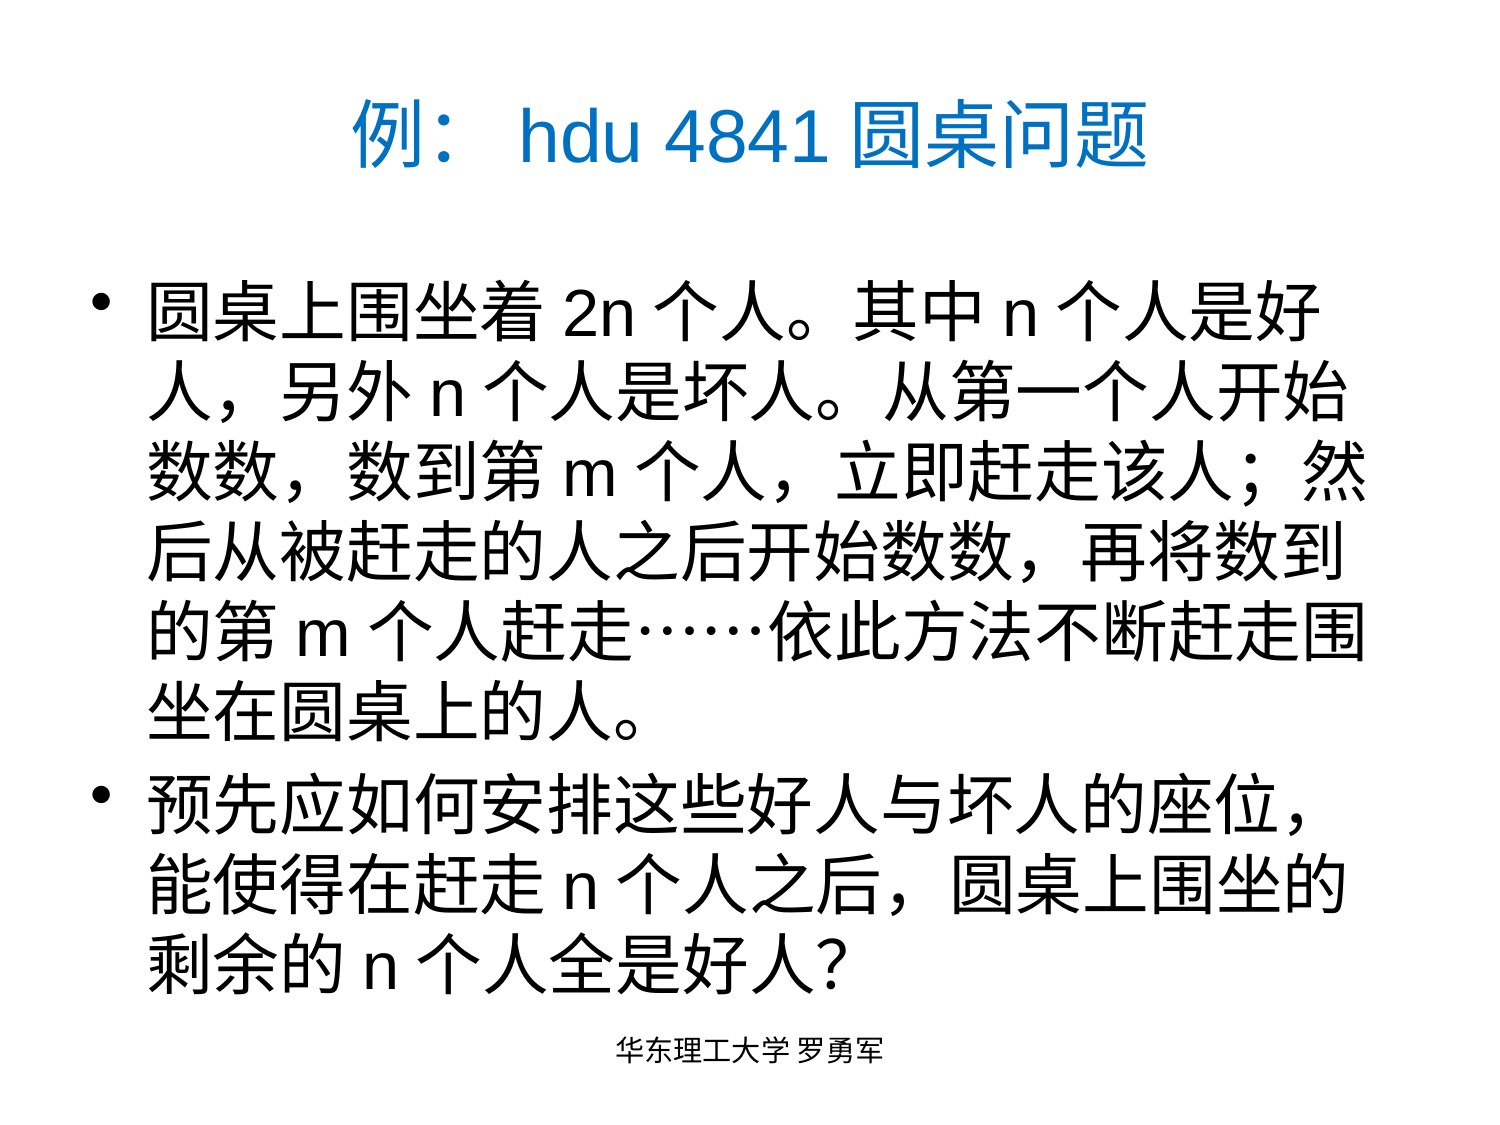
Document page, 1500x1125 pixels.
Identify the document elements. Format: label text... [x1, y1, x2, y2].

footer 华东理工大学 罗勇军 [512, 1024, 988, 1103]
list 圆桌上围坐着2n个人。其中n个人是好人，另外n个人是坏人。从第一个人开始数数，数到第m个人，立即赶走该人；然后从被赶走的人之后开始数数，再将数到的第m个人赶走……依此方法不断赶走围坐在圆桌上的人。 预先应如何安排这些好人与坏人的座位，能使得在赶走n个人之后，圆桌上围坐的剩余的n个人全是好人？ [75, 262, 1425, 1005]
title 例：hdu 4841圆桌问题 [75, 45, 1425, 220]
